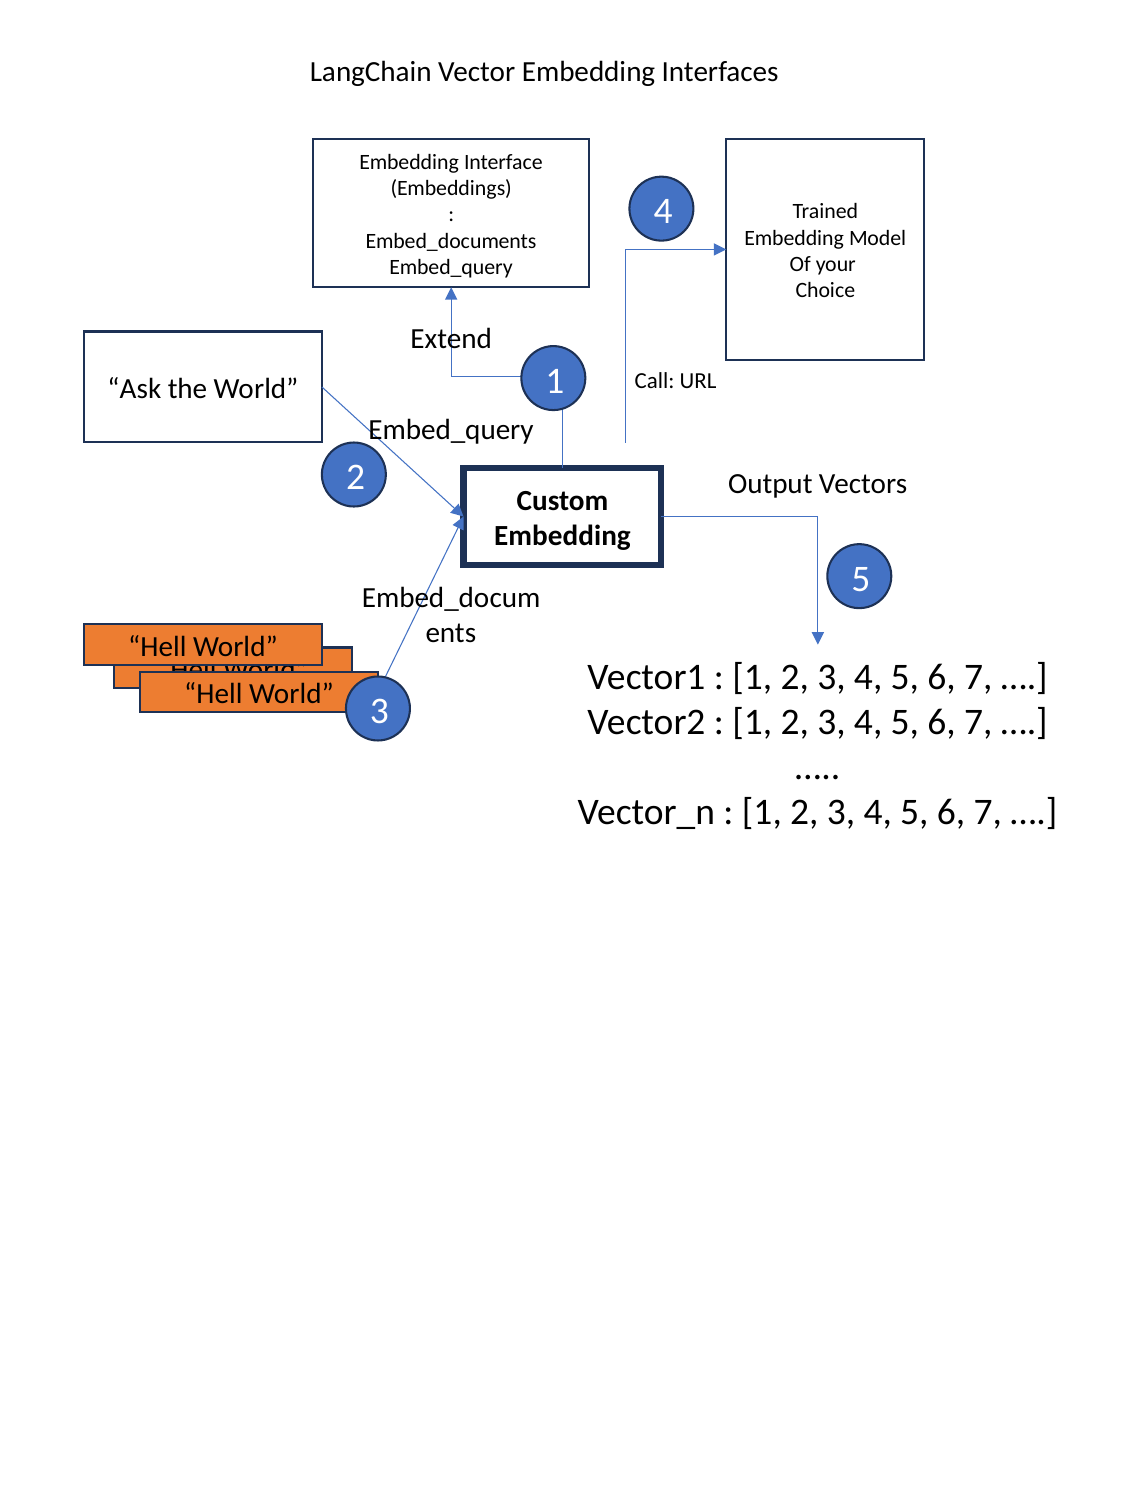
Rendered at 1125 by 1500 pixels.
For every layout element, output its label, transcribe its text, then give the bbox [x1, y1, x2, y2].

text_box Trained Embedding Model Of your Choice [725, 138, 925, 361]
text_box Embedding Interface (Embeddings) : Embed_documents Embed_query [312, 138, 590, 288]
text_box Embed_query [464, 434, 558, 453]
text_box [416, 321, 598, 434]
text_box Extend [344, 311, 558, 362]
text_box Vector1 : [1, 2, 3, 4, 5, 6, 7, ….] Vector2 : [1, 2, 3, 4, 5, 6, 7, ….] ….. Vector_n : [1, 2, 3, 4, 5, 6, 7, ….] [502, 644, 1125, 885]
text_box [377, 516, 464, 693]
text_box Custom Embedding [464, 467, 662, 566]
text_box “Ask the World” [83, 330, 323, 443]
text_box 5 [826, 543, 893, 610]
text_box Embed_documents [344, 570, 377, 624]
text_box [661, 516, 819, 645]
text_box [579, 295, 773, 397]
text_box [83, 624, 378, 713]
text_box Call: URL [598, 358, 783, 401]
text_box 4 [628, 175, 695, 242]
text_box 3 [345, 693, 411, 742]
text_box Embed_documents [464, 570, 558, 656]
text_box Output Vectors [711, 456, 925, 507]
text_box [321, 386, 464, 517]
text_box LangChain Vector Embedding Interfaces [224, 44, 865, 95]
